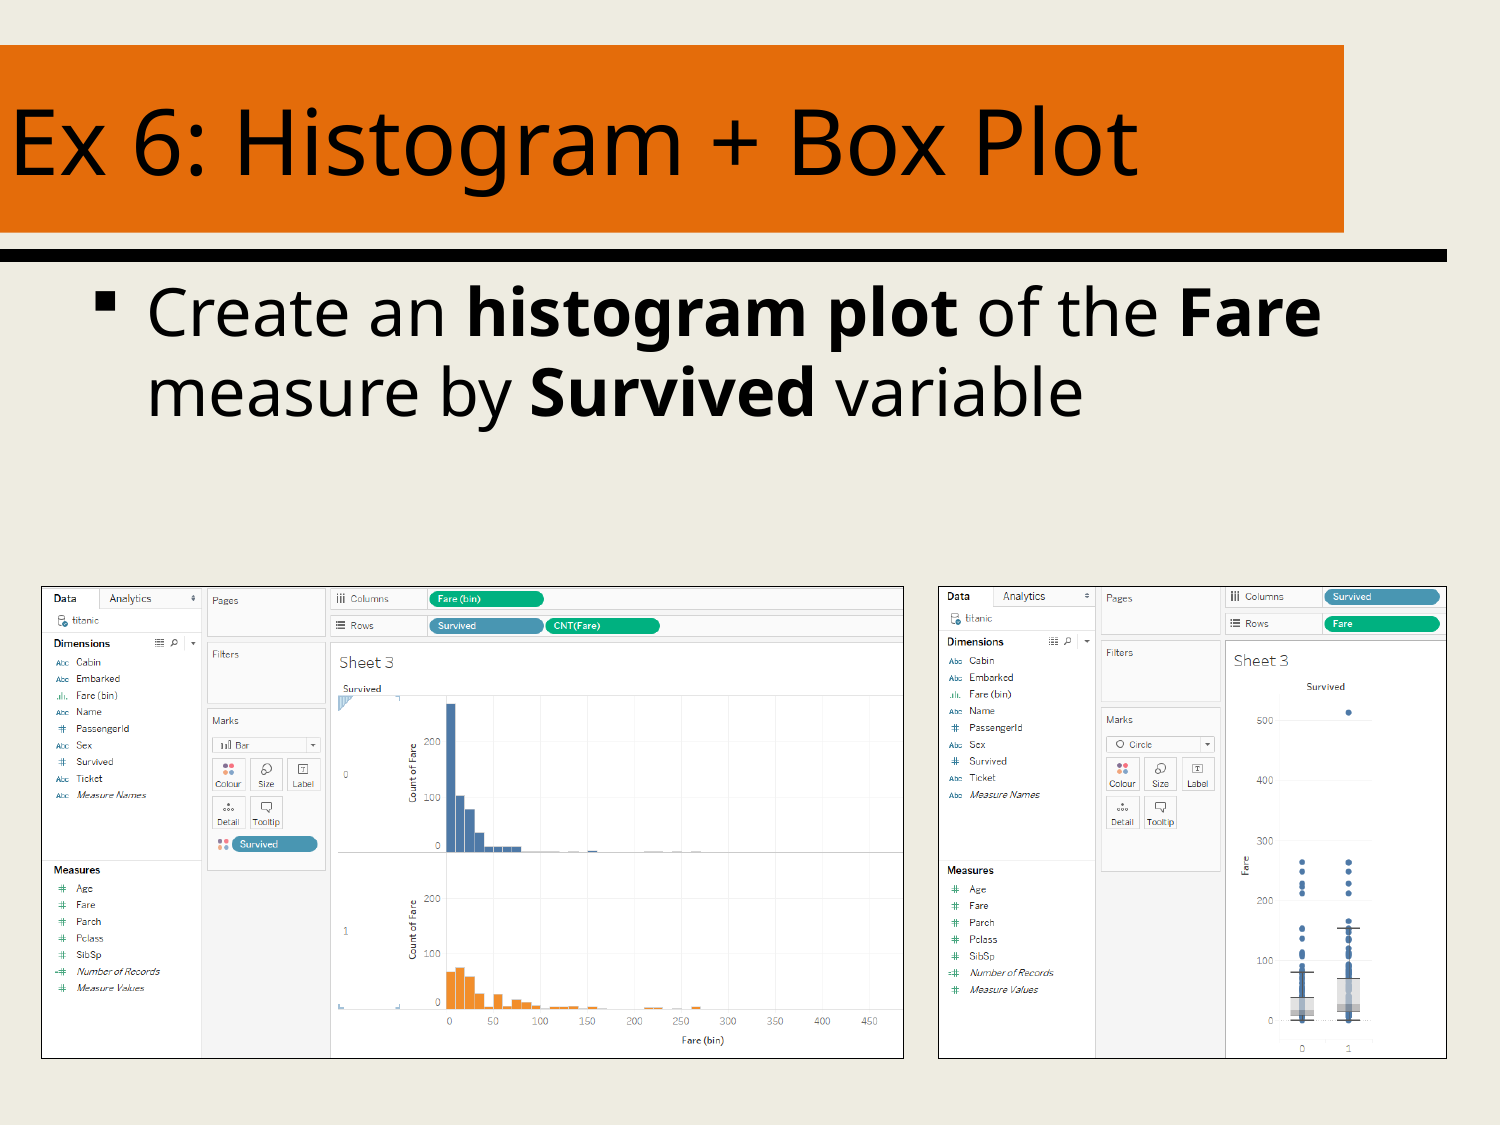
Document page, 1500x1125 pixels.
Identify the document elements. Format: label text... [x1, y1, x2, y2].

list Create an histogram plot of the Fare measure by Survived variable [75, 262, 1425, 1047]
picture [40, 585, 904, 1059]
title Ex 6: Histogram + Box Plot [0, 45, 1344, 233]
picture [938, 585, 1448, 1059]
